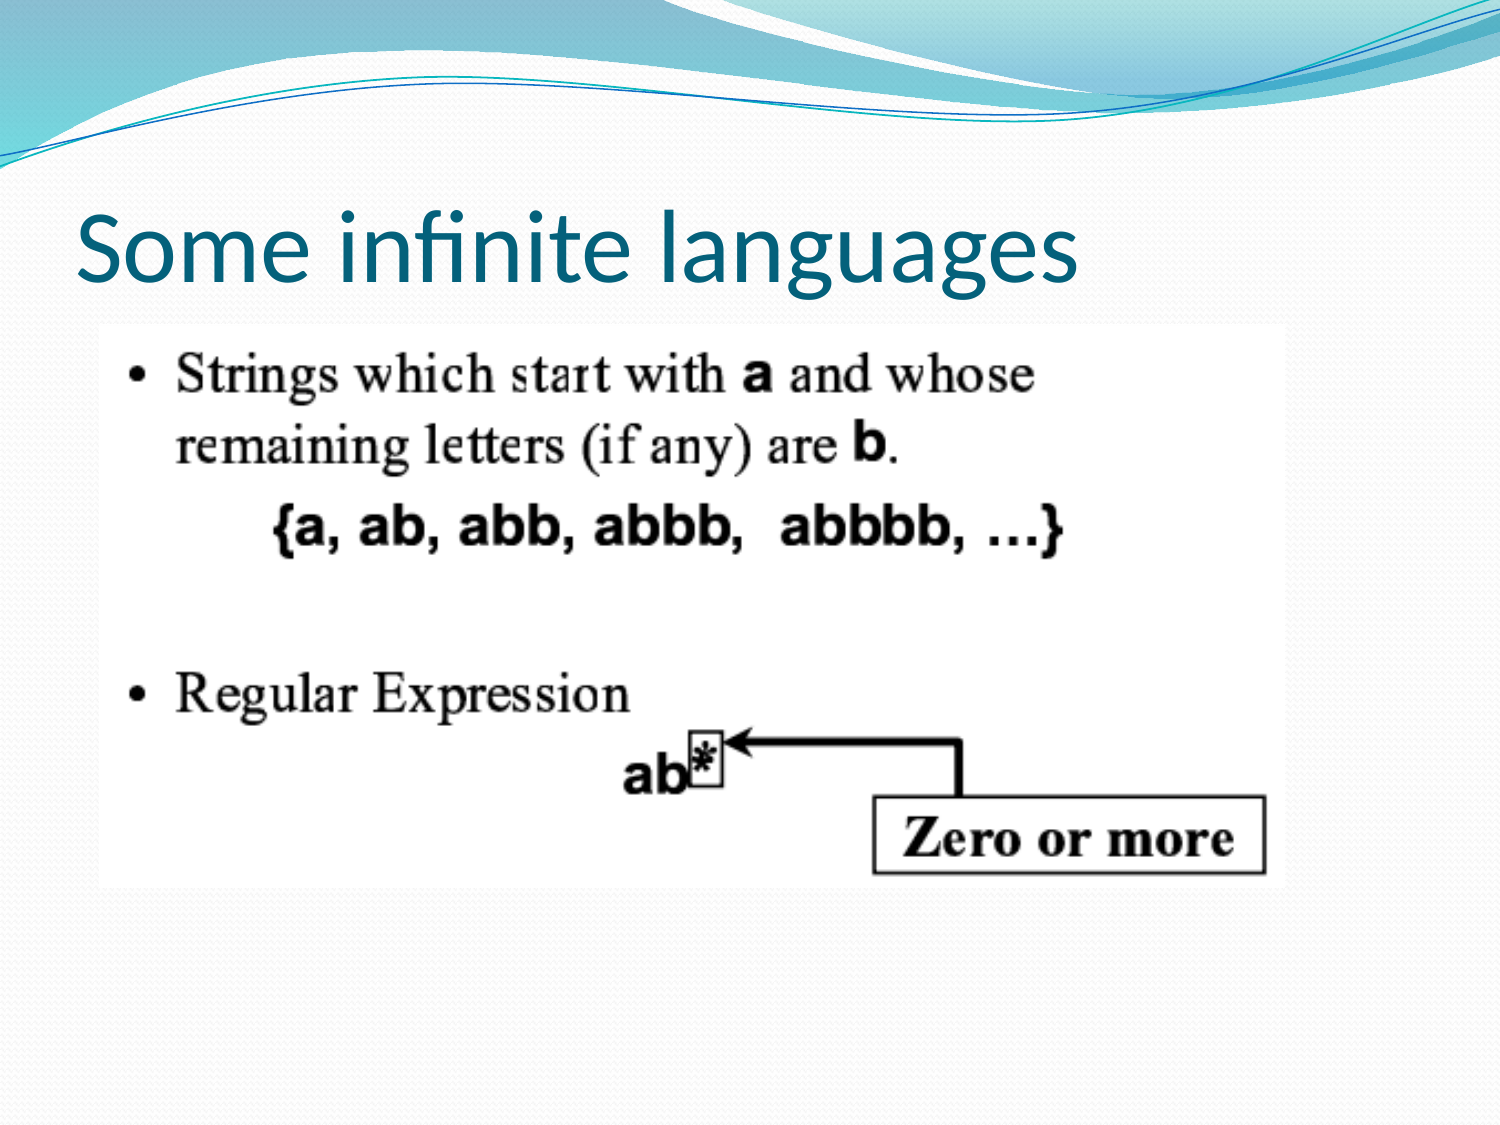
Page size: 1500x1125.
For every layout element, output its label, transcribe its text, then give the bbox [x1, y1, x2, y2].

title Some infinite languages [75, 115, 1425, 303]
picture [99, 324, 1286, 888]
